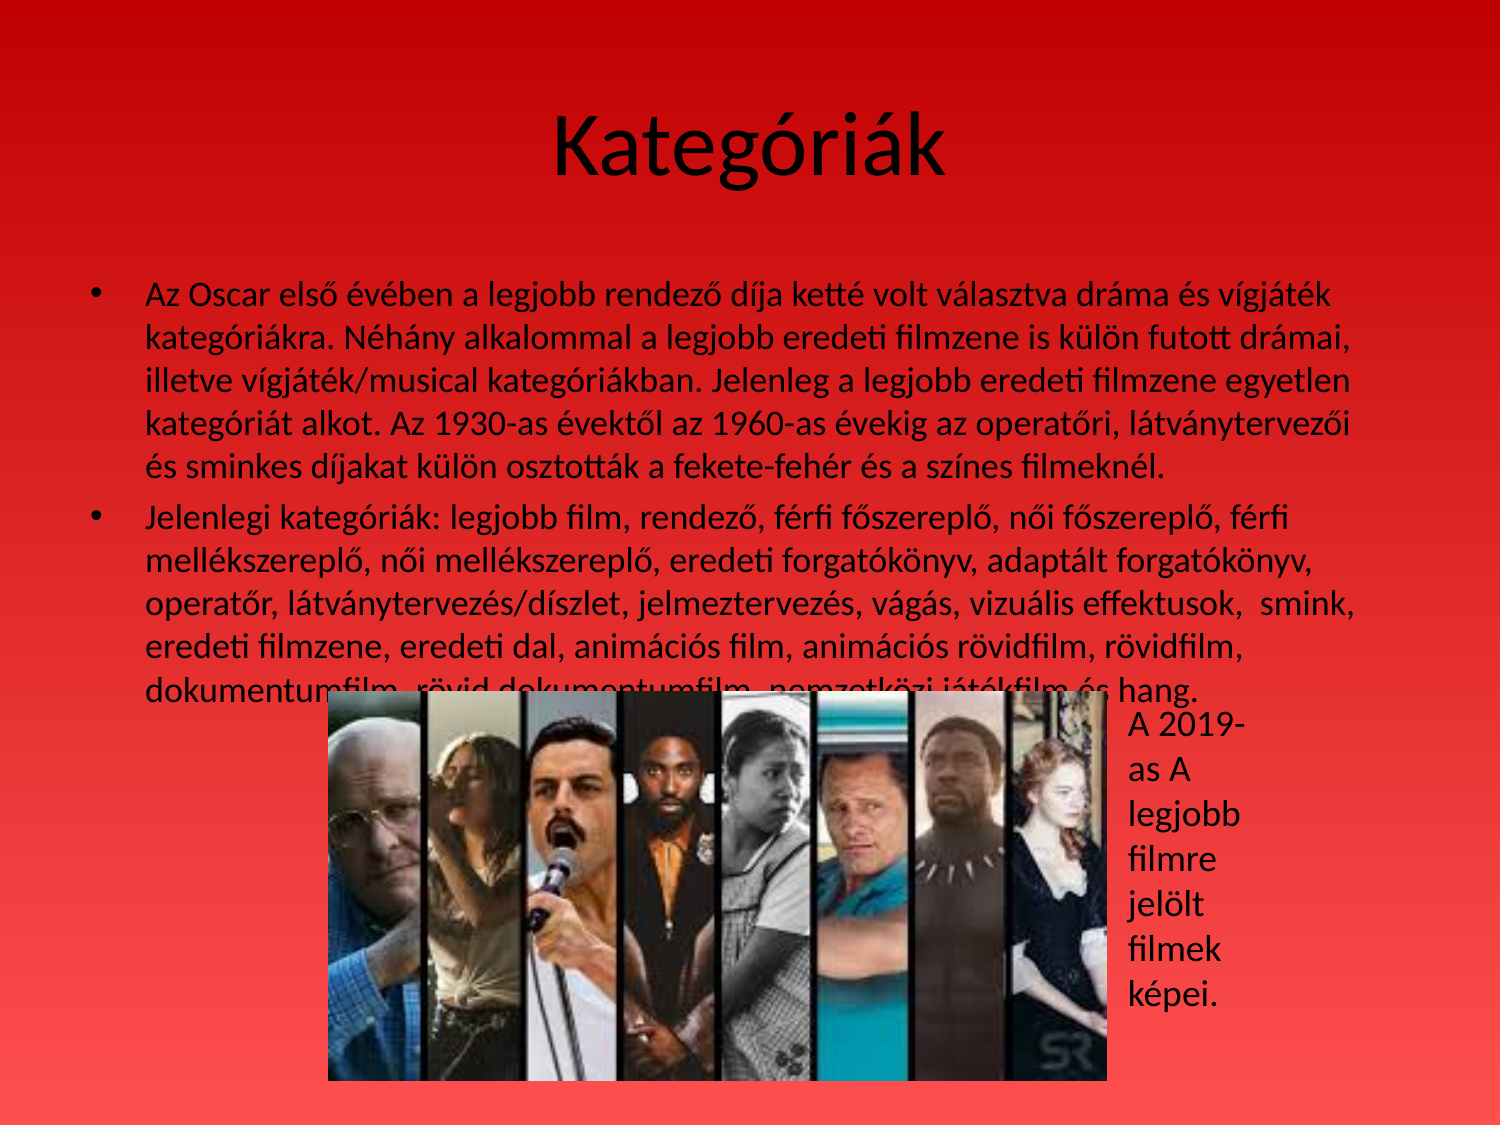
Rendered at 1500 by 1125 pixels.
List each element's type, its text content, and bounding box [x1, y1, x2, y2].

title Kategóriák [75, 45, 1425, 233]
picture [327, 691, 1107, 1081]
list Az Oscar első évében a legjobb rendező díja ketté volt választva dráma és vígjáték kategóriákra. Néhány alkalommal a legjobb eredeti filmzene is külön futott drámai, illetve vígjáték/musical kategóriákban. Jelenleg a legjobb eredeti filmzene egyetlen kategóriát alkot. Az 1930-as évektől az 1960-as évekig az operatőri, látványtervezői és sminkes díjakat külön osztották a fekete-fehér és a színes filmeknél. Jelenlegi kategóriák: legjobb film, rendező, férfi főszereplő, női főszereplő, férfi mellékszereplő, női mellékszereplő, eredeti forgatókönyv, adaptált forgatókönyv, operatőr, látványtervezés/díszlet, jelmeztervezés, vágás, vizuális effektusok, smink, eredeti filmzene, eredeti dal, animációs film, animációs rövidfilm, rövidfilm, dokumentumfilm, rövid dokumentumfilm, nemzetközi játékfilm és hang. [75, 262, 1383, 739]
text_box A 2019-as A legjobb filmre jelölt filmek képei. [1113, 691, 1278, 1067]
